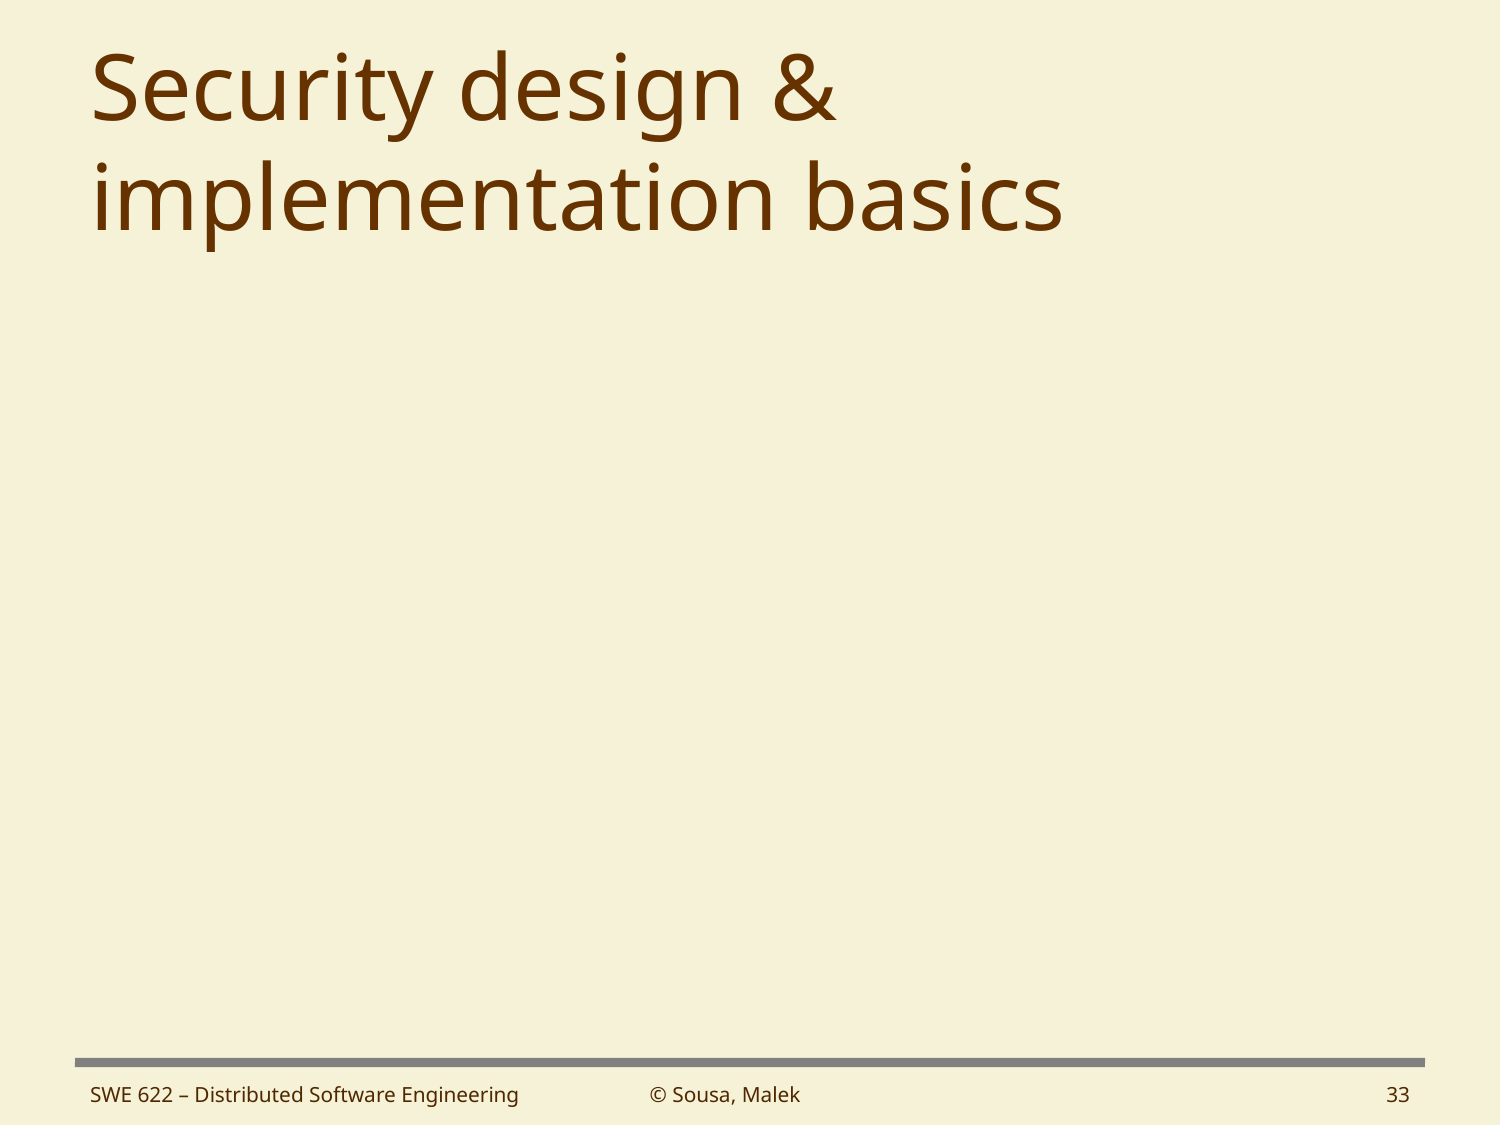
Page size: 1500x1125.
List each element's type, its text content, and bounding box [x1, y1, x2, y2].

title Security design & implementation basics [75, 45, 1425, 233]
slide_number 33 [899, 1074, 1426, 1125]
slide_number SWE 622 – Distributed Software Engineering [74, 1074, 549, 1125]
footer © Sousa, Malek [549, 1074, 899, 1125]
